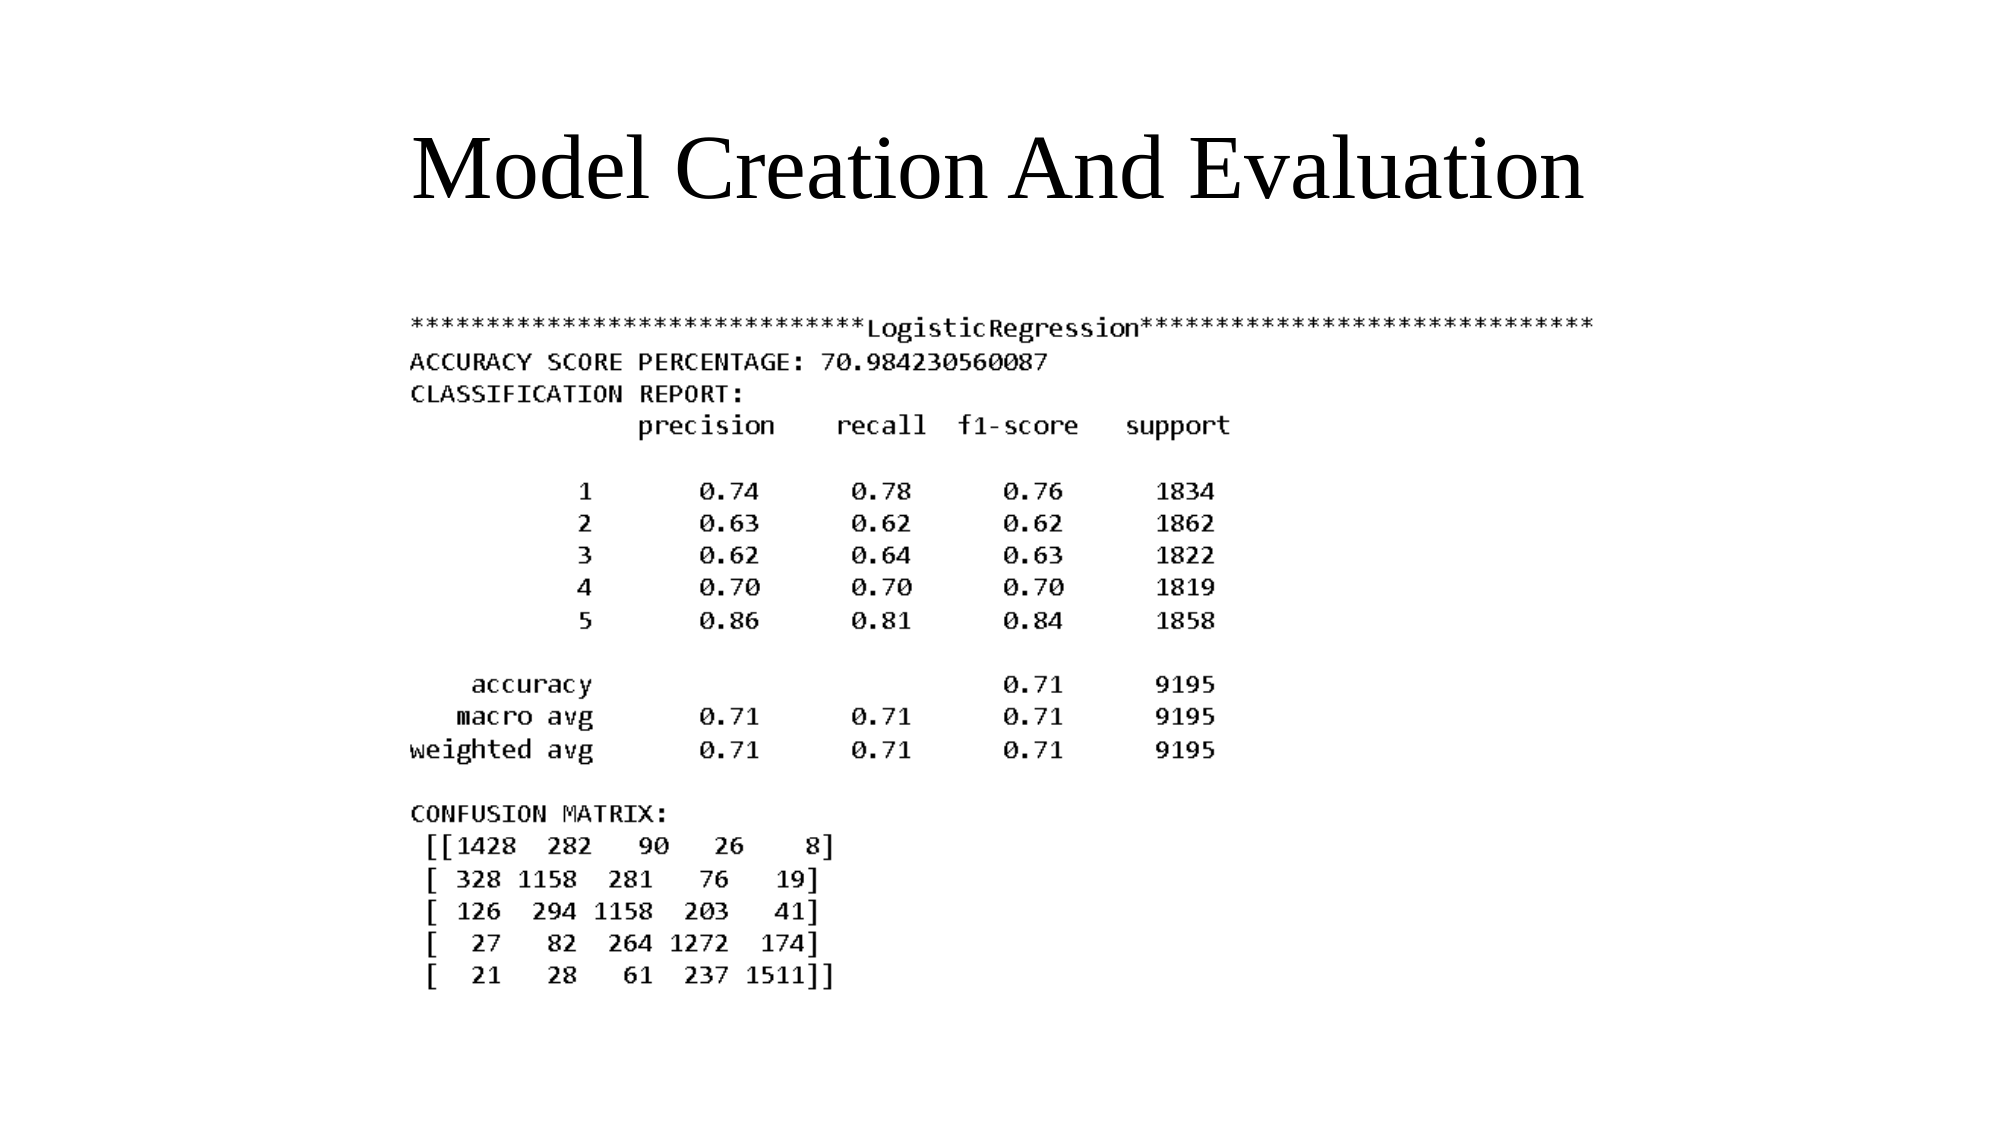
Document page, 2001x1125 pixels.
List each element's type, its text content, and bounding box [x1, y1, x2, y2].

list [368, 299, 1632, 1014]
title Model Creation And Evaluation [137, 59, 1863, 278]
